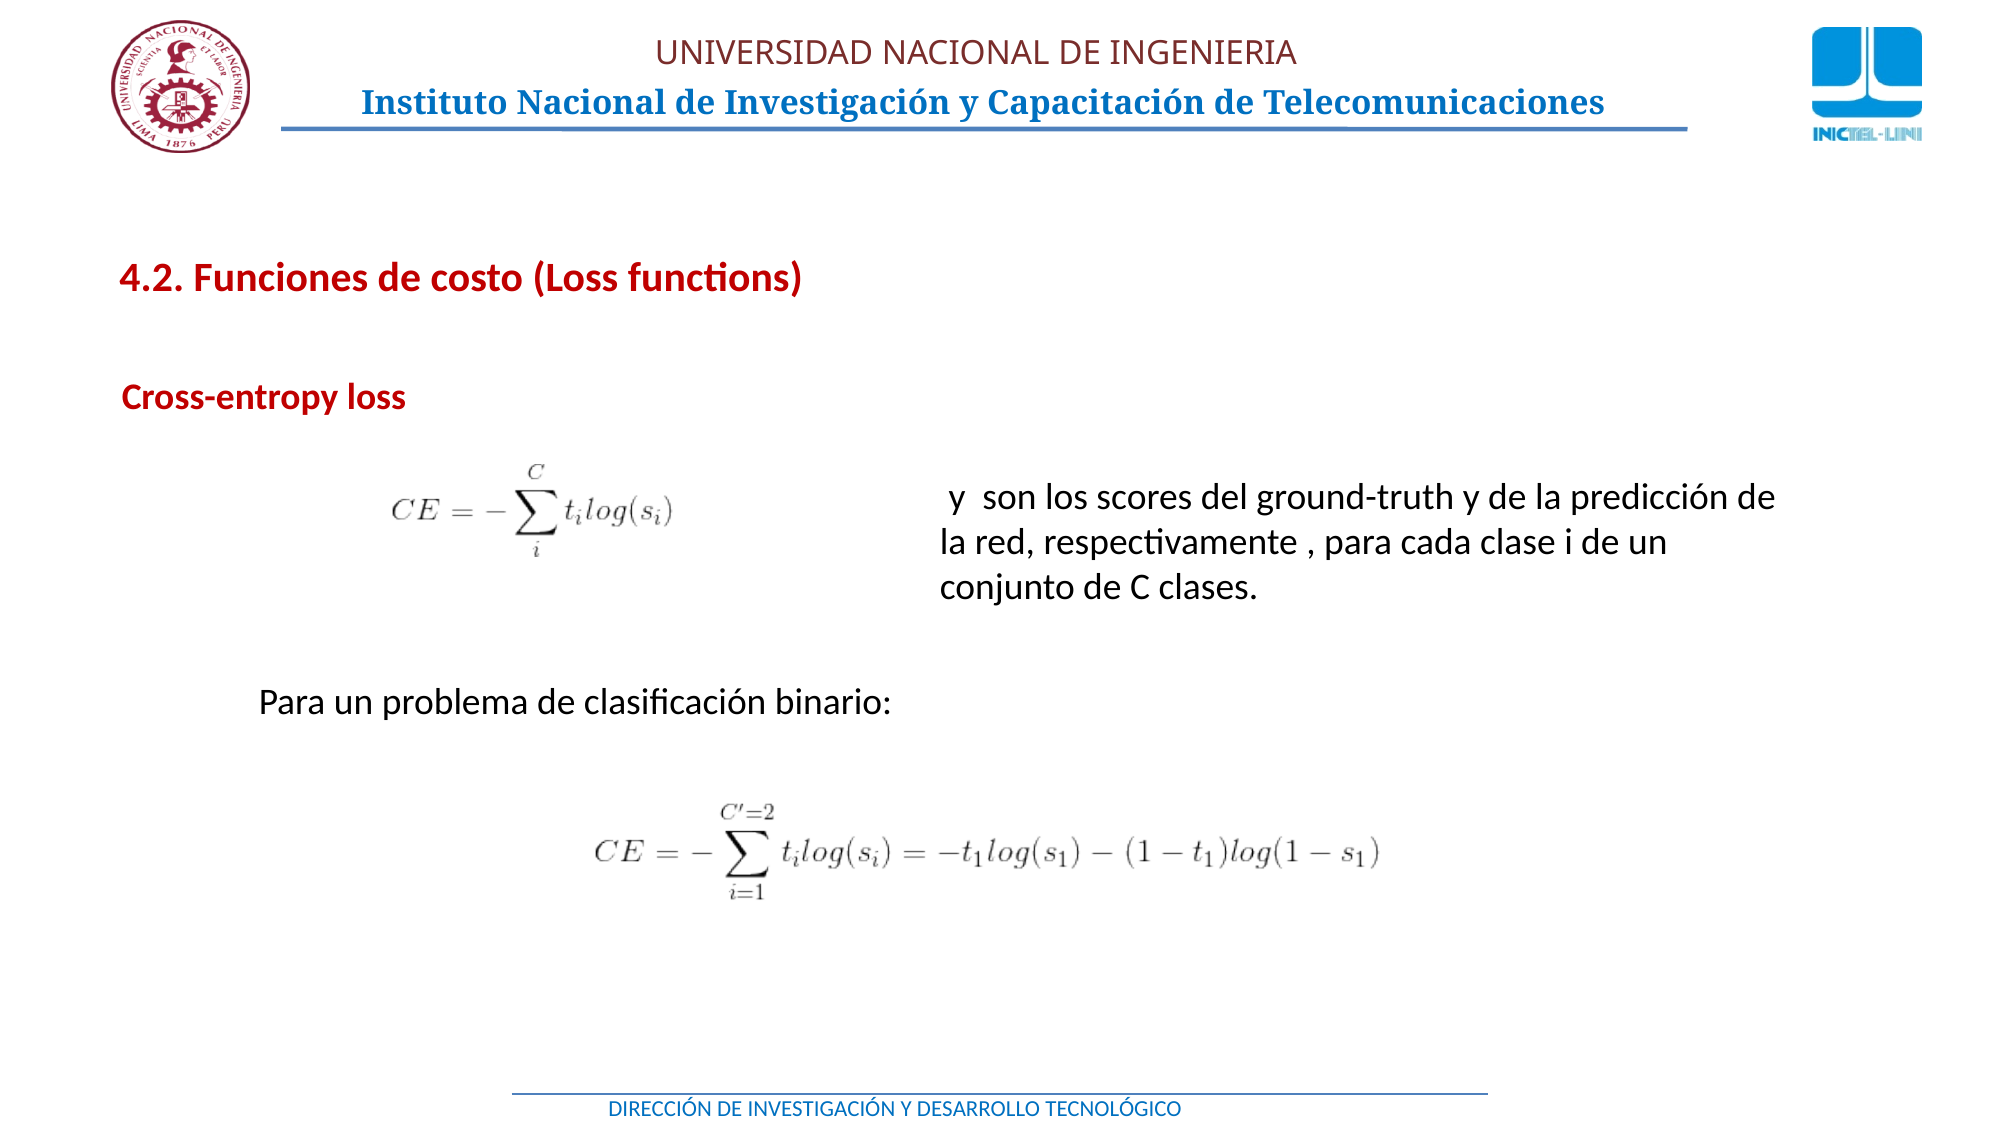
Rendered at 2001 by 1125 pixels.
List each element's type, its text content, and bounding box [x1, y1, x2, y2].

picture [1812, 27, 1922, 101]
picture [391, 464, 673, 557]
text_box 4.2. Funciones de costo (Loss functions) [104, 242, 819, 307]
text_box Para un problema de clasificación binario: [244, 669, 908, 729]
picture [1912, 27, 1922, 33]
text_box Cross-entropy loss [107, 364, 422, 425]
picture [1812, 109, 1922, 141]
picture [594, 802, 1380, 902]
picture [1812, 27, 1821, 38]
picture [111, 20, 250, 153]
